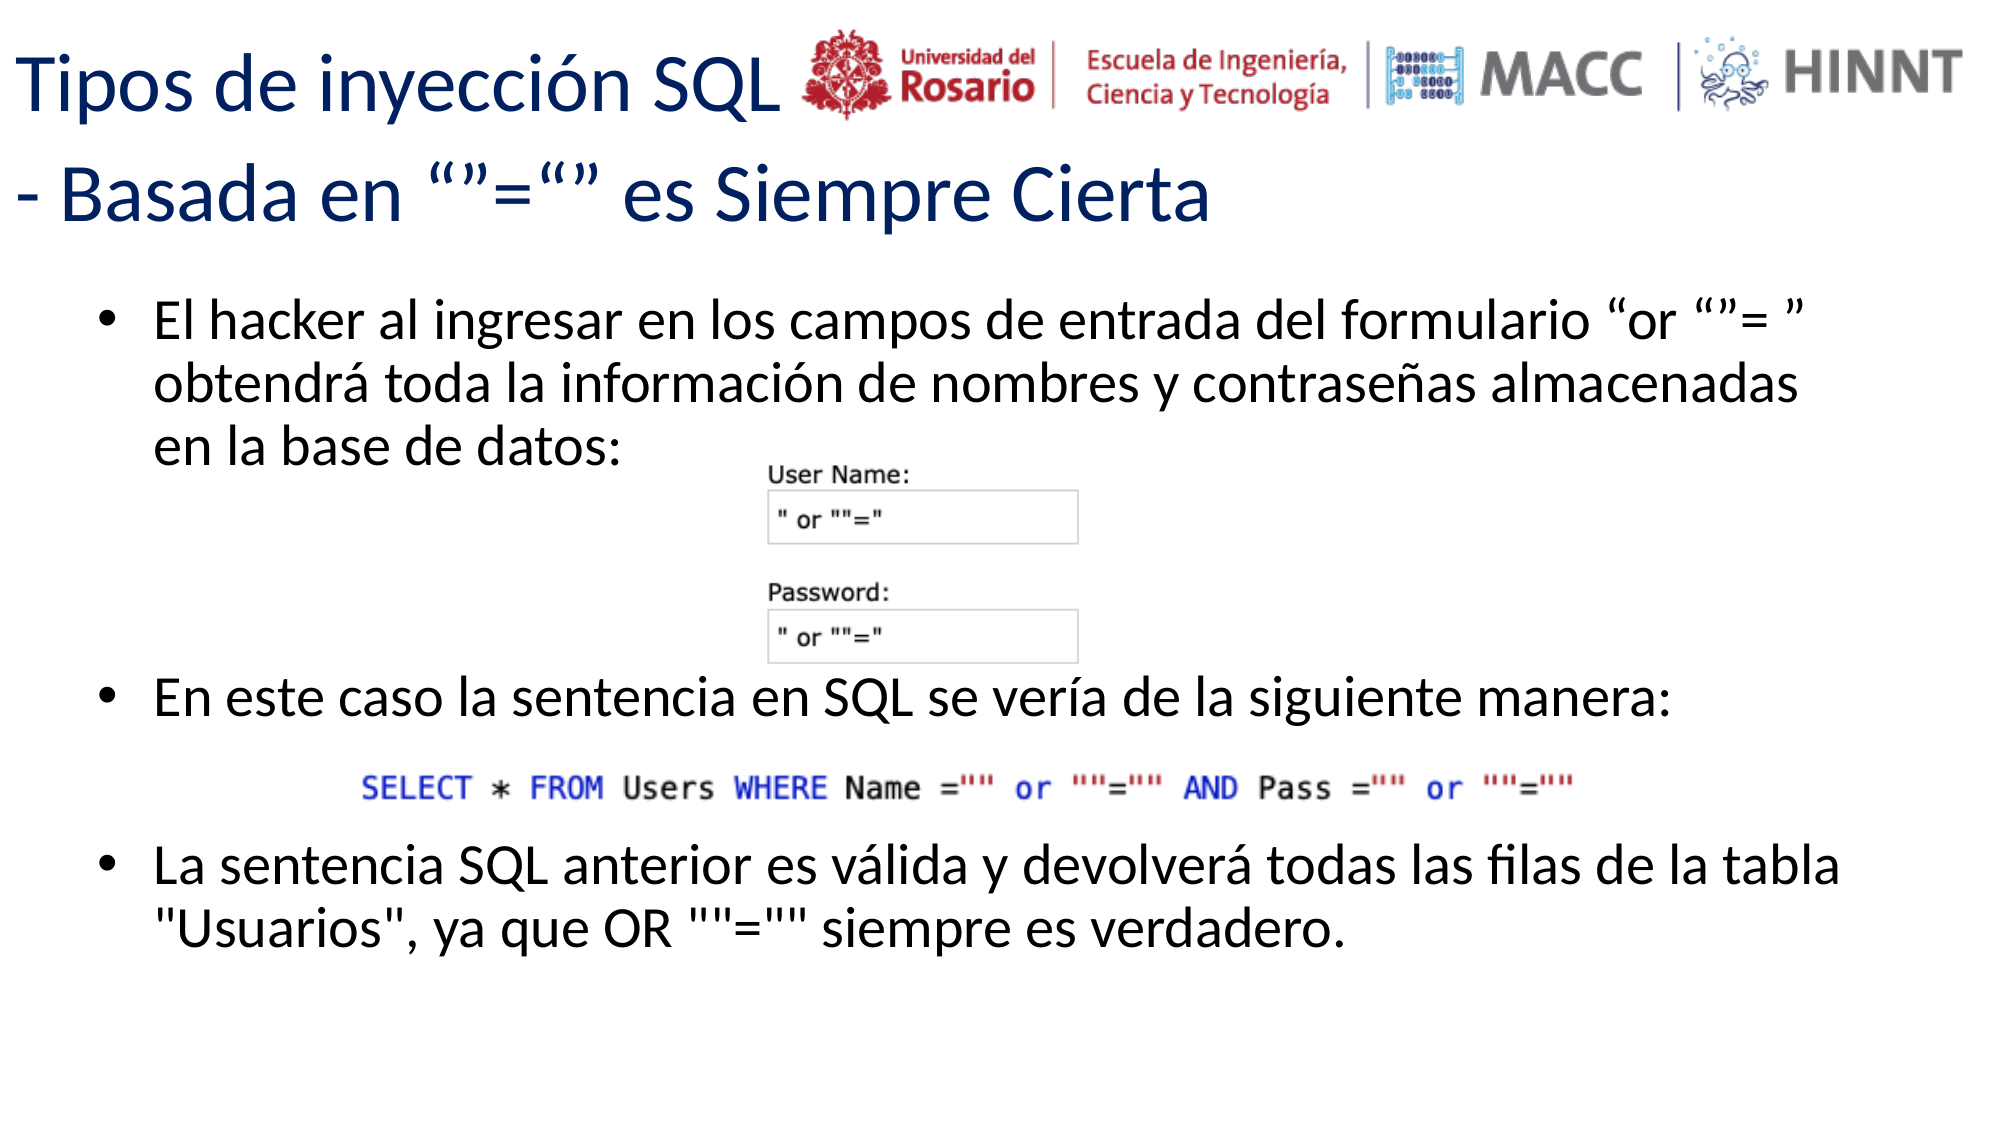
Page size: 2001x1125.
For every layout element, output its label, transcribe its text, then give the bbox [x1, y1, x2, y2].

list El hacker al ingresar en los campos de entrada del formulario “or “”= ” obtendrá toda la información de nombres y contraseñas almacenadas en la base de datos: En este caso la sentencia en SQL se vería de la siguiente manera: La sentencia SQL anterior es válida y devolverá todas las filas de la tabla "Usuarios", ya que OR ""="" siempre es verdadero. [63, 190, 1877, 1052]
text_box - Basada en “”=“” es Siempre Cierta [0, 130, 1344, 279]
text_box Tipos de inyección SQL [0, 20, 777, 130]
picture [348, 751, 1591, 827]
picture [750, 447, 1092, 677]
picture [782, 0, 2000, 143]
